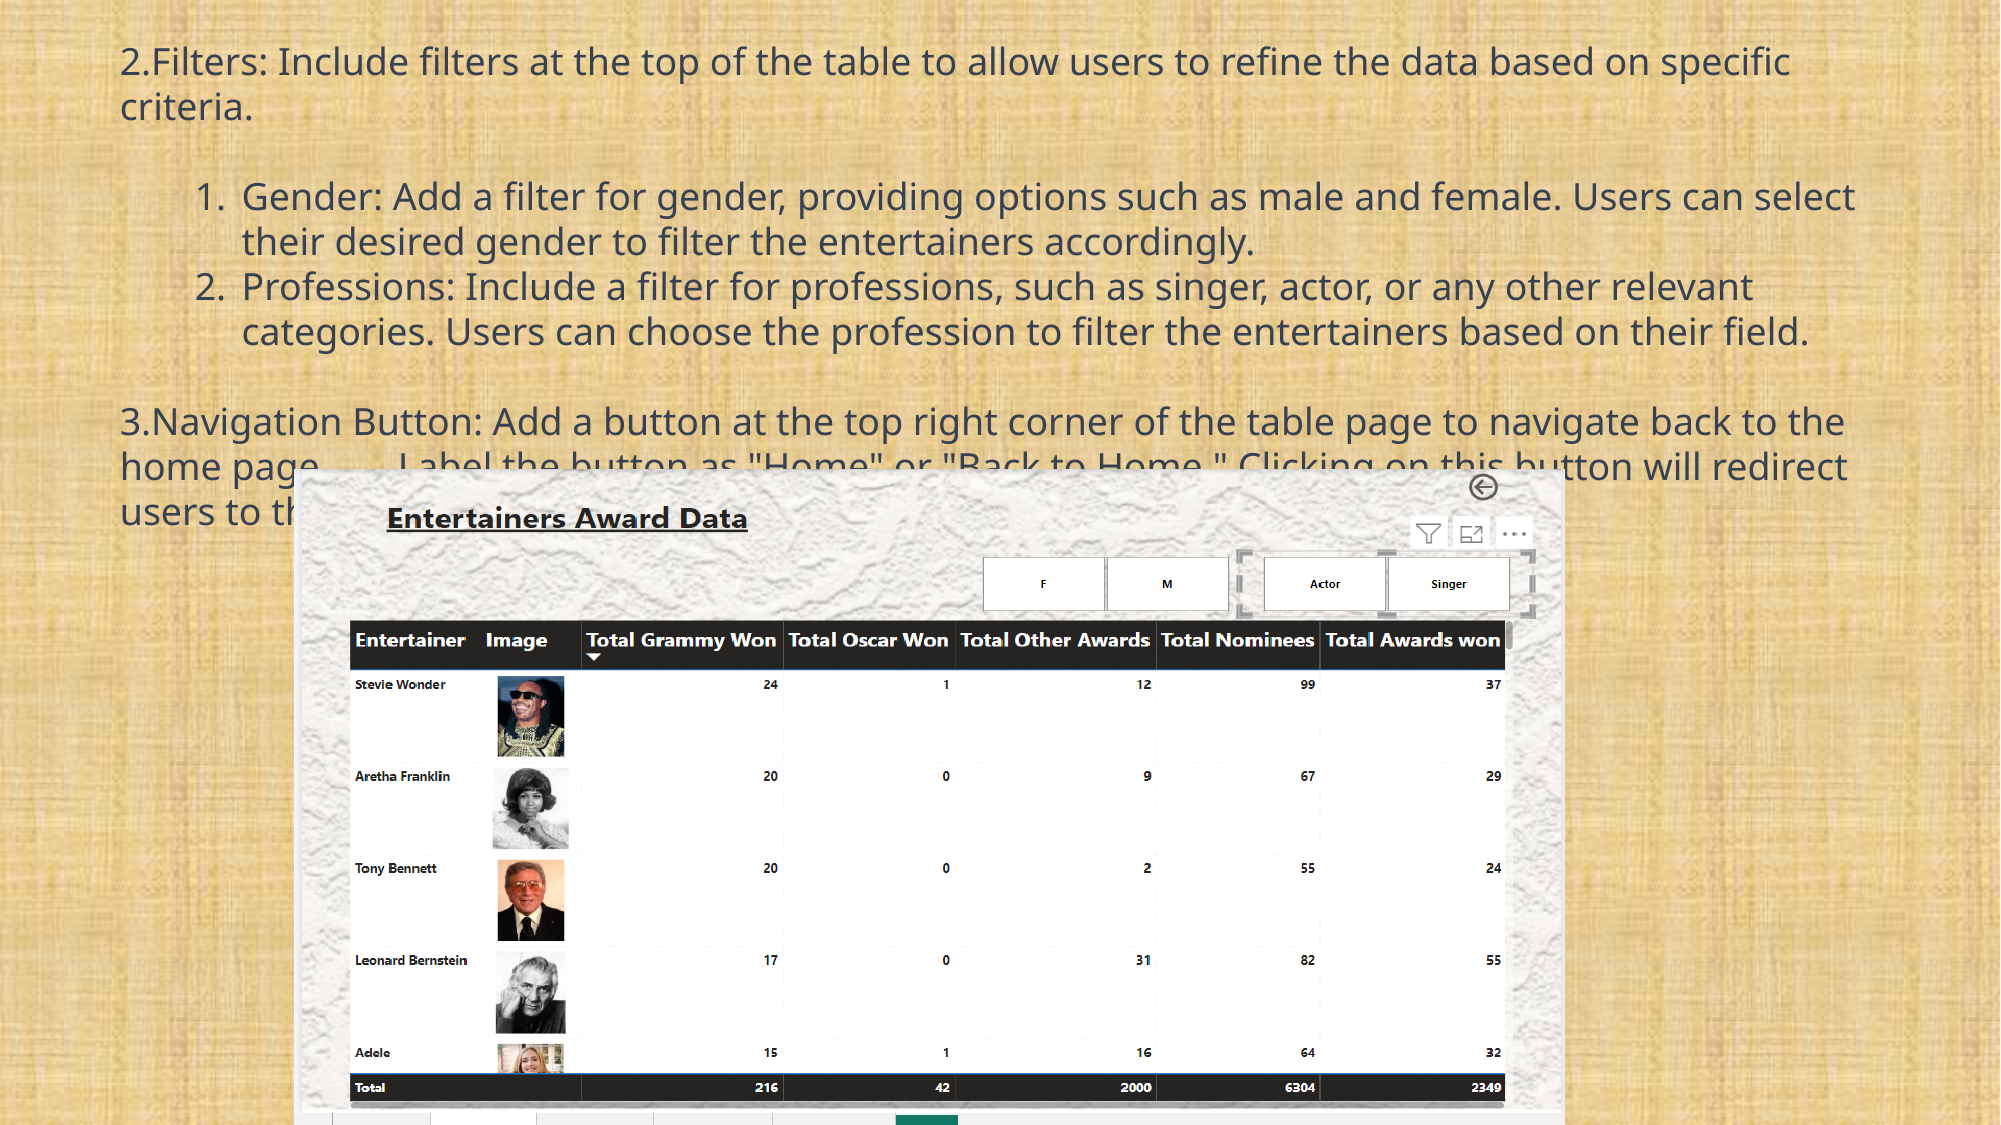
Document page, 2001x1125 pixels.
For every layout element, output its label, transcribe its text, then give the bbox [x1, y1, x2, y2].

picture [0, 0, 2001, 1125]
text_box 2.Filters: Include filters at the top of the table to allow users to refine the data based on specific criteria. Gender: Add a filter for gender, providing options such as male and female. Users can select their desired gender to filter the entertainers accordingly. Professions: Include a filter for professions, such as singer, actor, or any other relevant categories. Users can choose the profession to filter the entertainers based on their field. 3.Navigation Button: Add a button at the top right corner of the table page to navigate back to the home page. Label the button as "Home" or "Back to Home." Clicking on this button will redirect users to the home page. [105, 30, 1895, 586]
